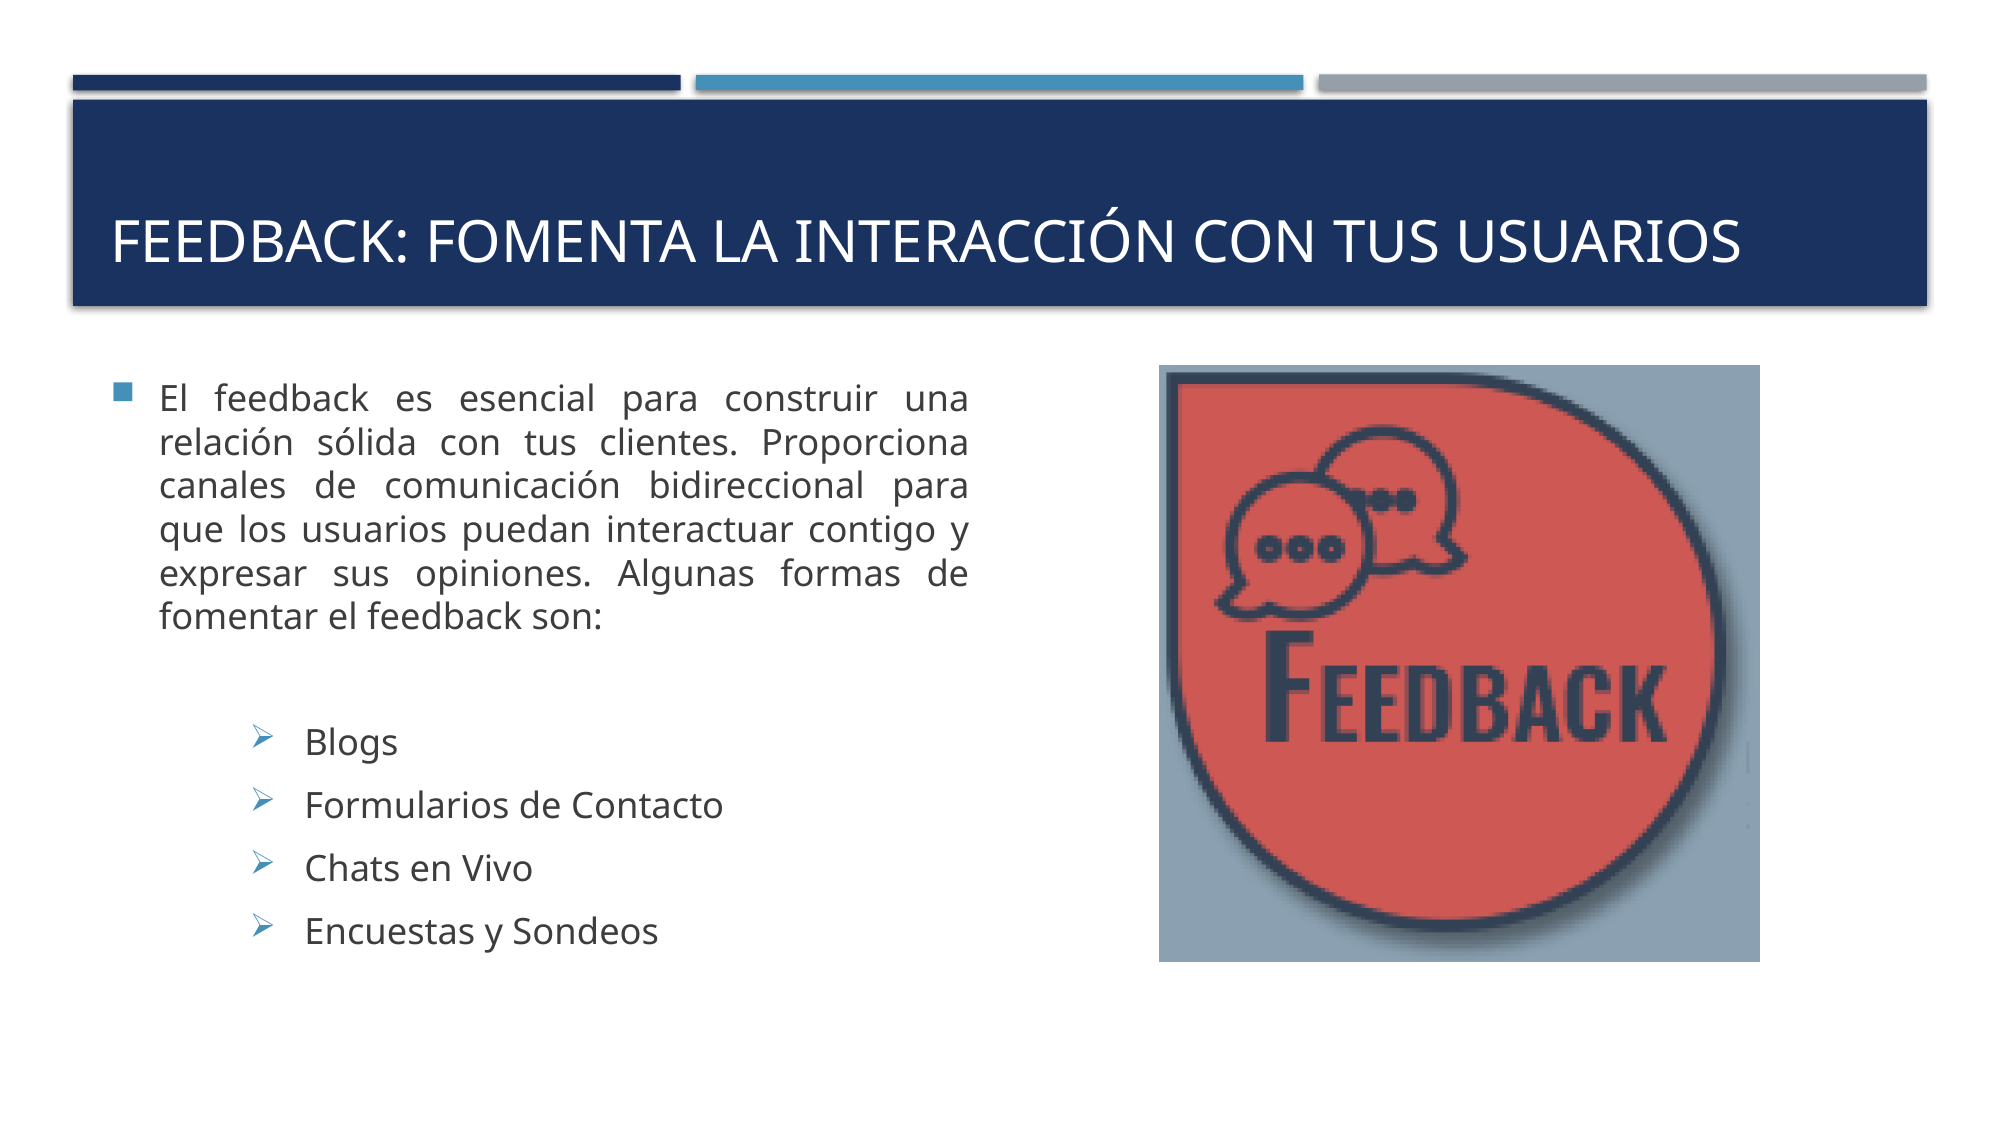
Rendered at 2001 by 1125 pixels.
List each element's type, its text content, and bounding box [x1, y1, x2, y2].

title Feedback: Fomenta la Interacción con tus Usuarios [95, 119, 1905, 282]
picture [1159, 364, 1761, 962]
text_box El feedback es esencial para construir una relación sólida con tus clientes. Proporciona canales de comunicación bidireccional para que los usuarios puedan interactuar contigo y expresar sus opiniones. Algunas formas de fomentar el feedback son: Blogs Formularios de Contacto Chats en Vivo Encuestas y Sondeos [95, 365, 985, 962]
